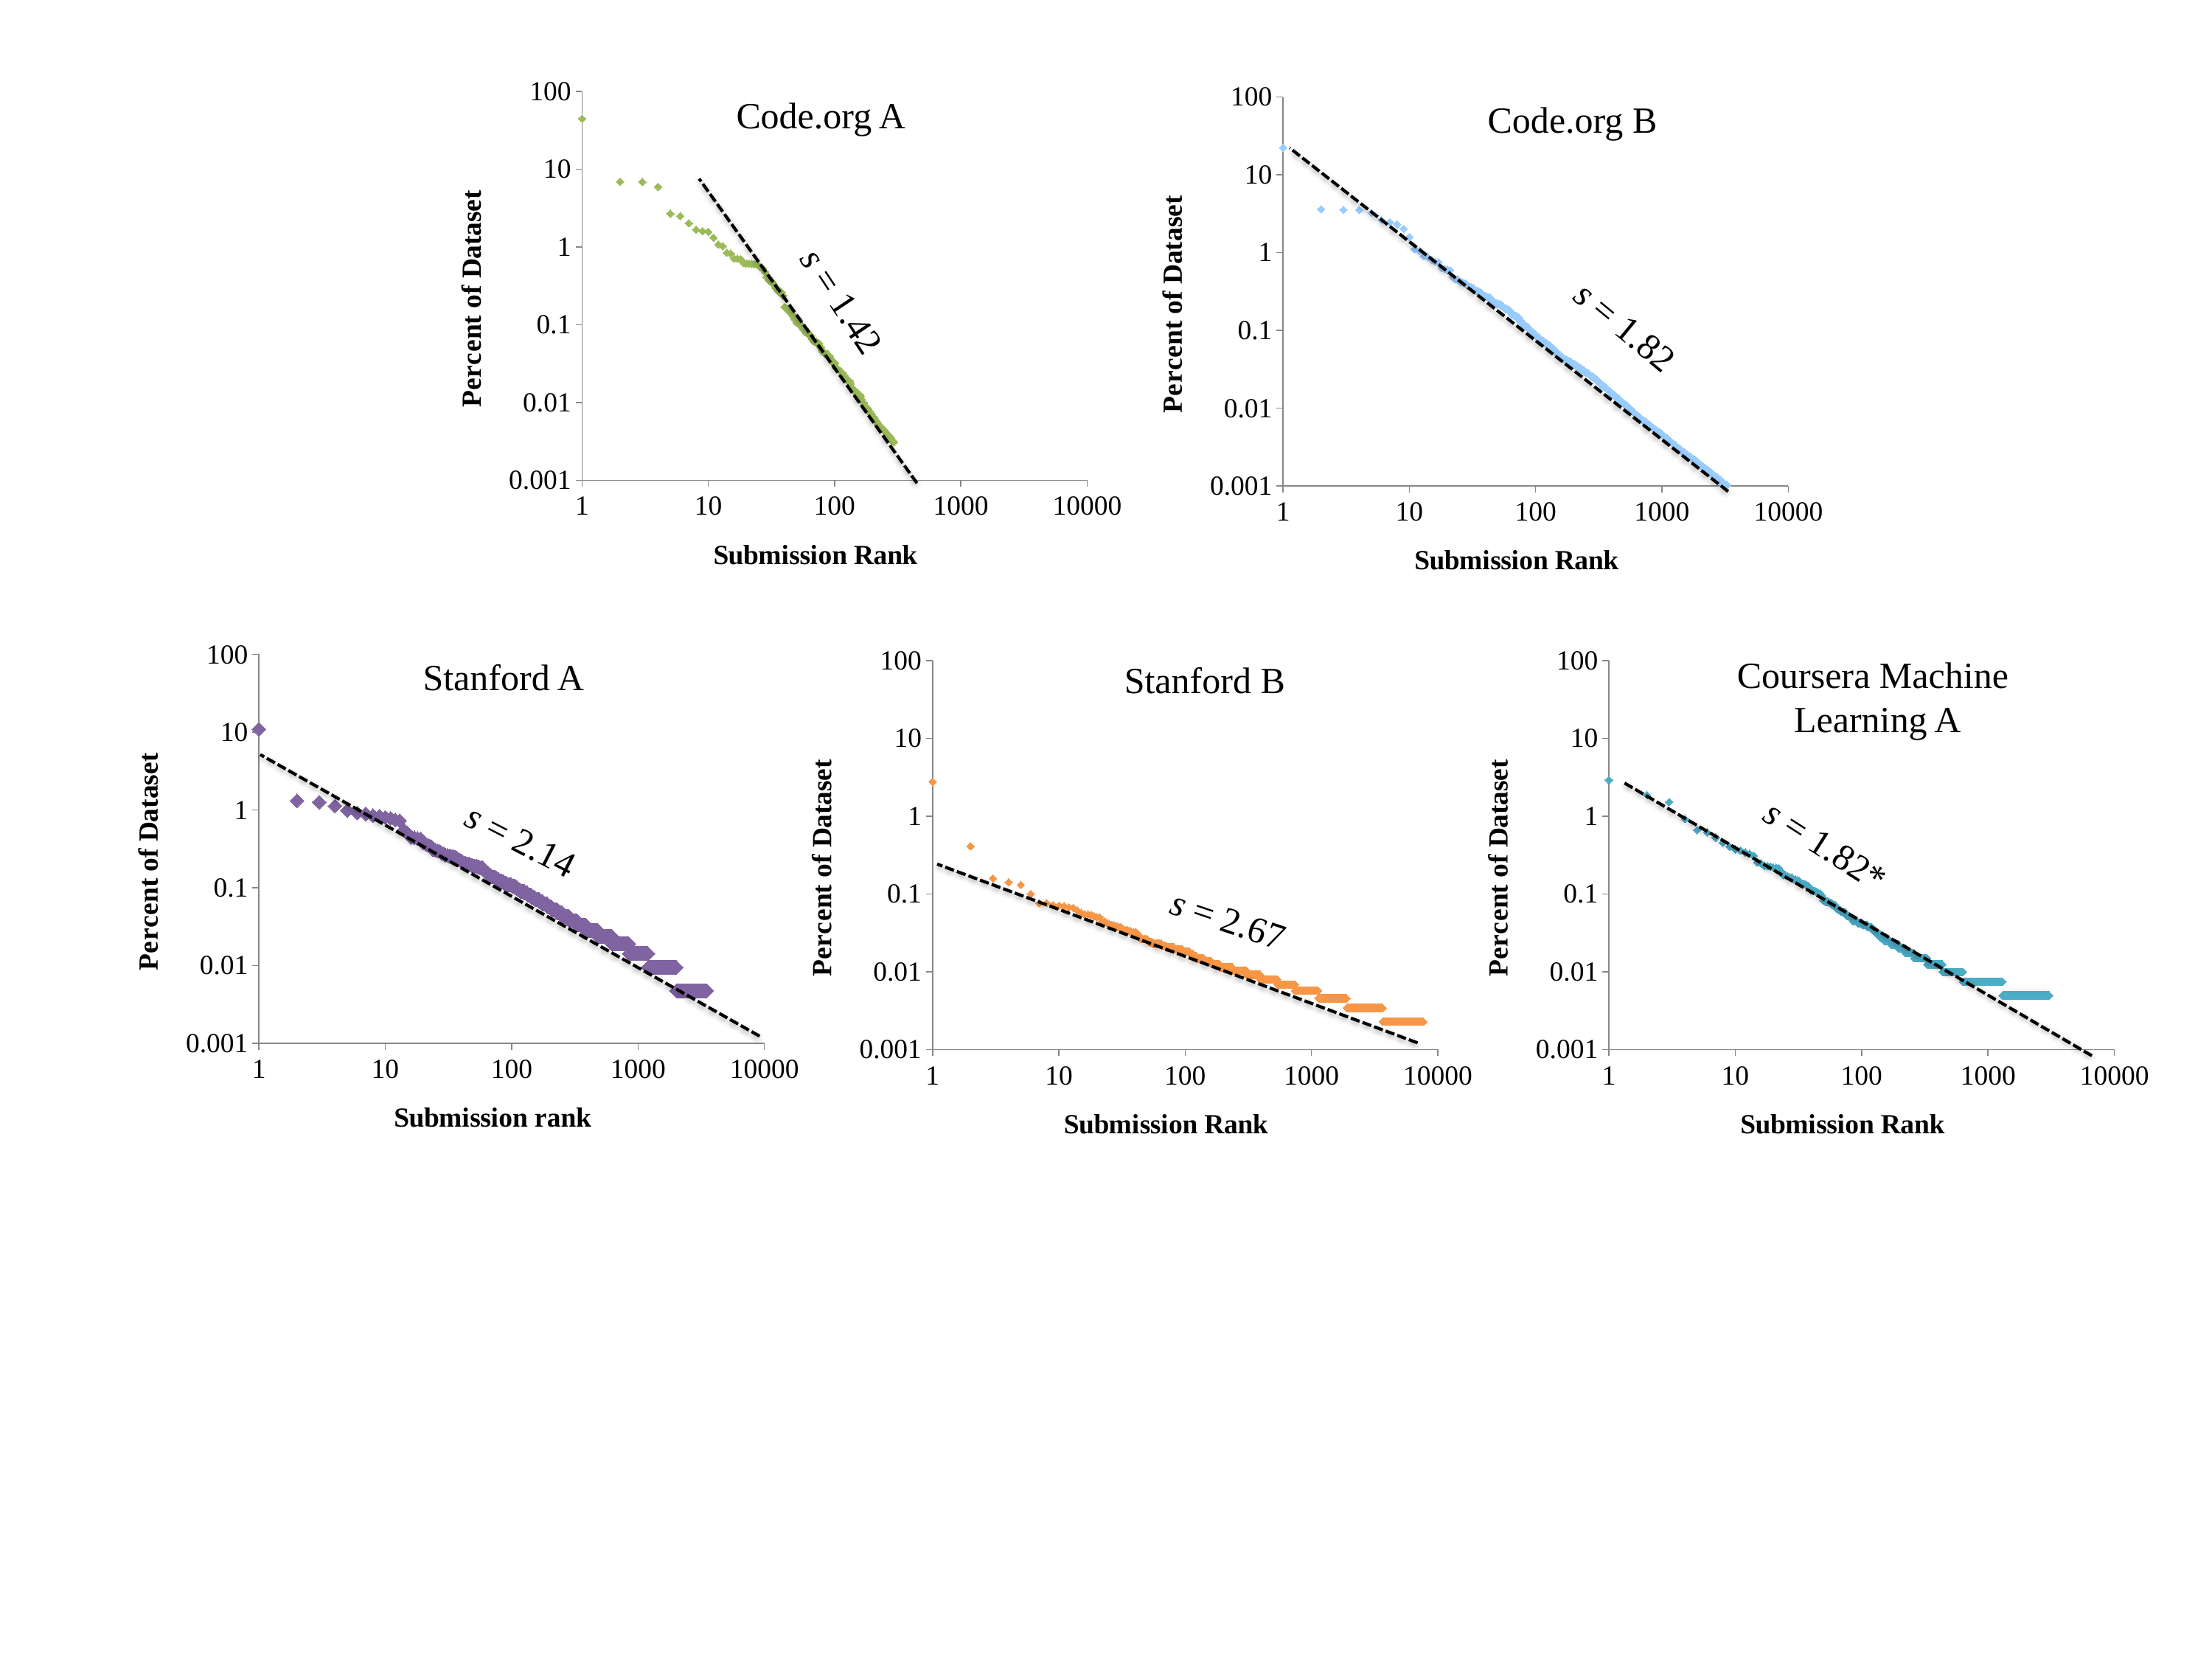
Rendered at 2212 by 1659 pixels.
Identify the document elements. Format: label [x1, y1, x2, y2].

text_box [1622, 782, 2093, 1056]
chart [105, 628, 814, 1160]
text_box [428, 65, 1837, 602]
text_box [260, 754, 760, 1037]
text_box [779, 634, 1454, 1166]
chart [1455, 634, 2164, 1166]
